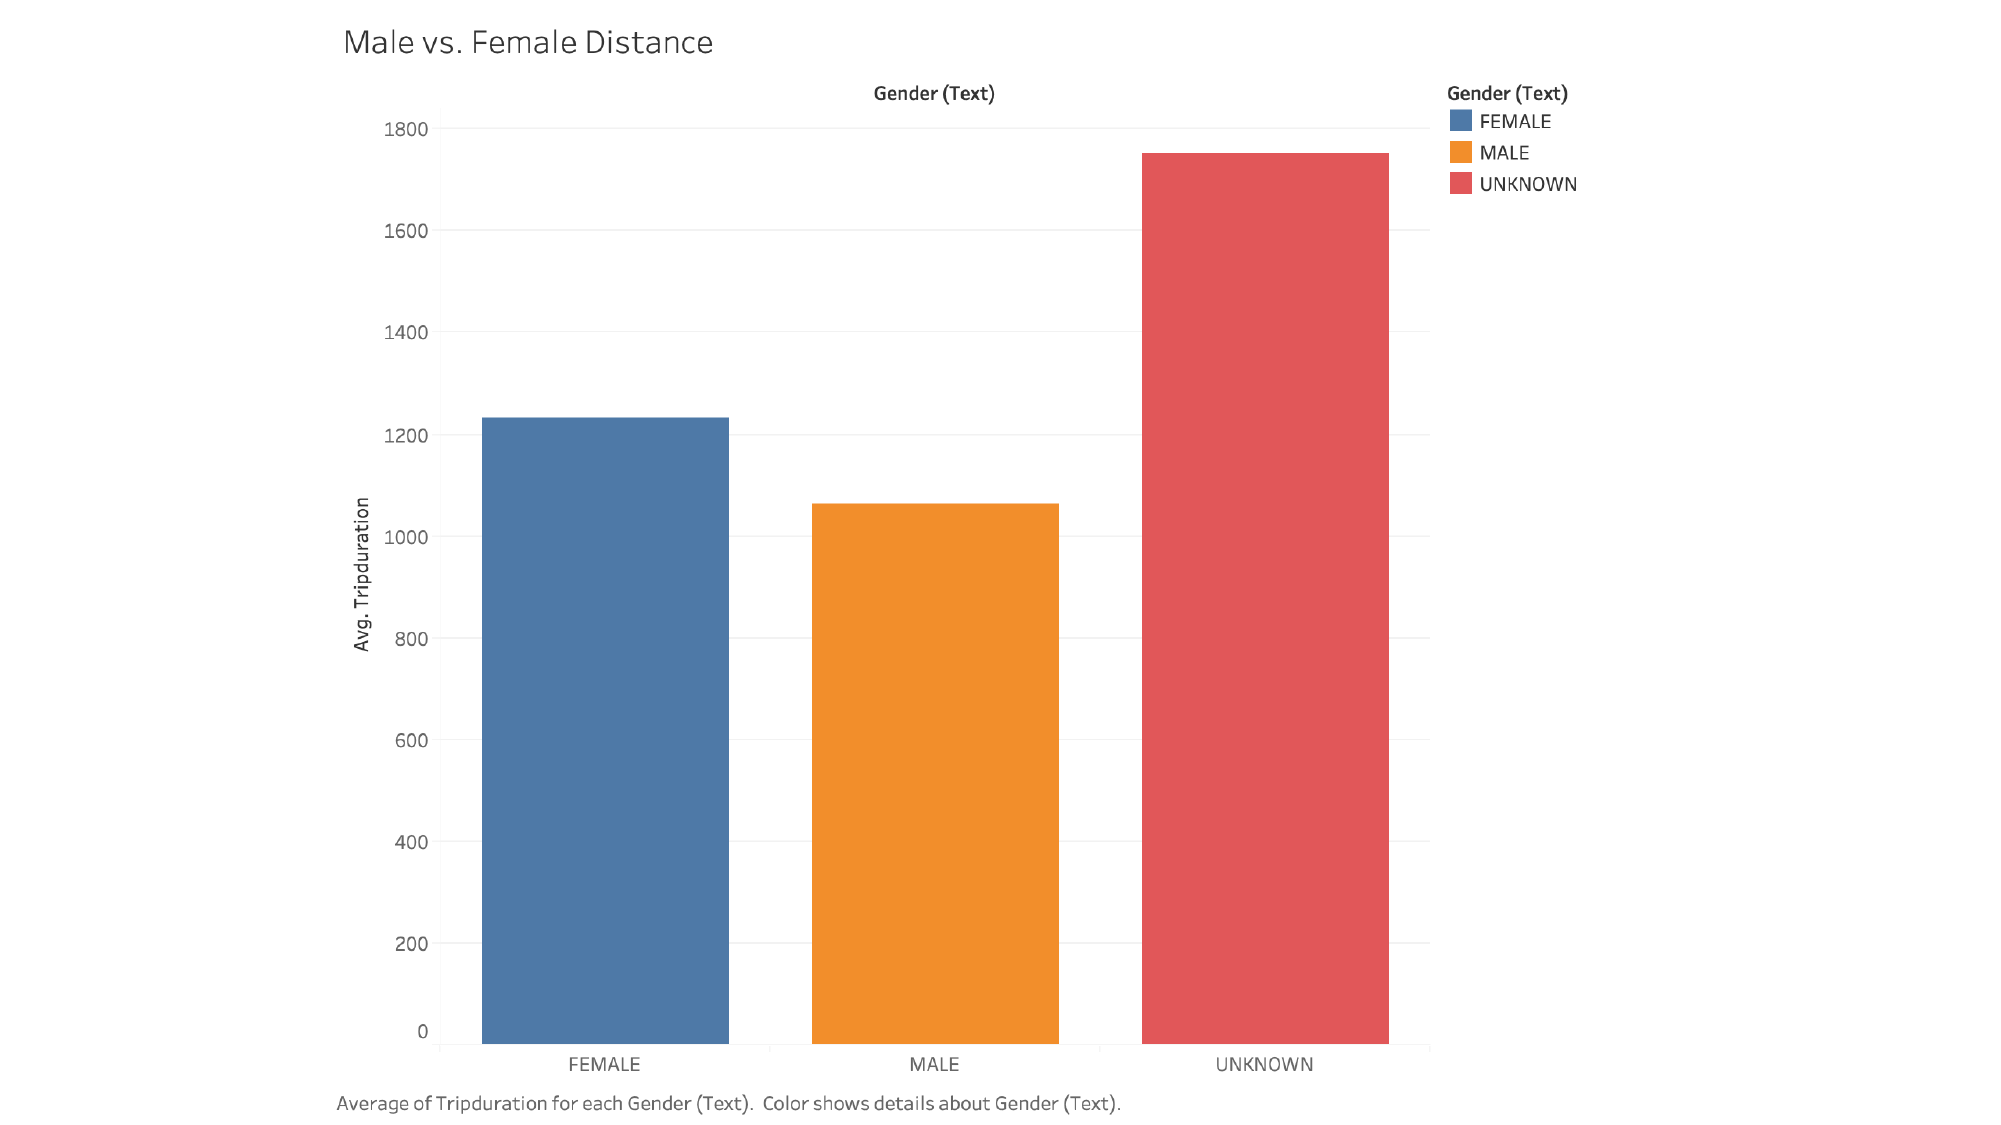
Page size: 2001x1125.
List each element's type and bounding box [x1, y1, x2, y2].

picture [336, 9, 1664, 1116]
